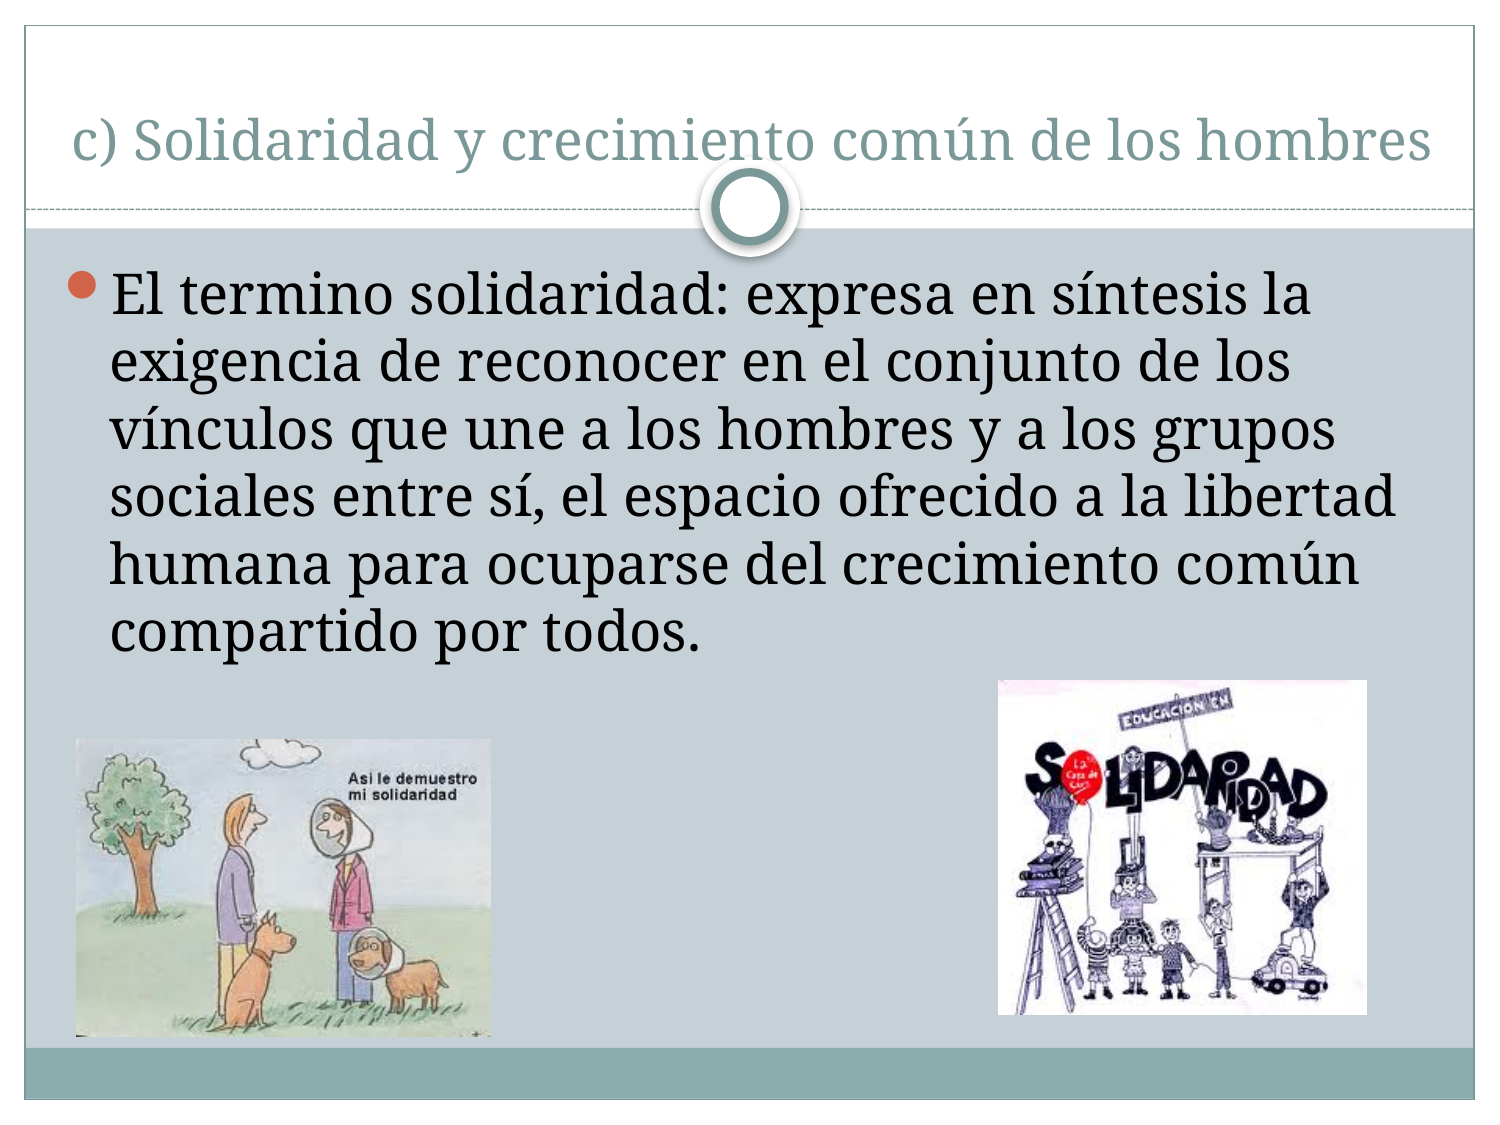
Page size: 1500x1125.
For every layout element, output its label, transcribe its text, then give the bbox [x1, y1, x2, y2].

picture [997, 680, 1367, 1016]
picture [76, 739, 491, 1037]
list El termino solidaridad: expresa en síntesis la exigencia de reconocer en el conjunto de los vínculos que une a los hombres y a los grupos sociales entre sí, el espacio ofrecido a la libertad humana para ocuparse del crecimiento común compartido por todos. [49, 250, 1445, 1001]
title c) Solidaridad y crecimiento común de los hombres [53, 54, 1454, 179]
